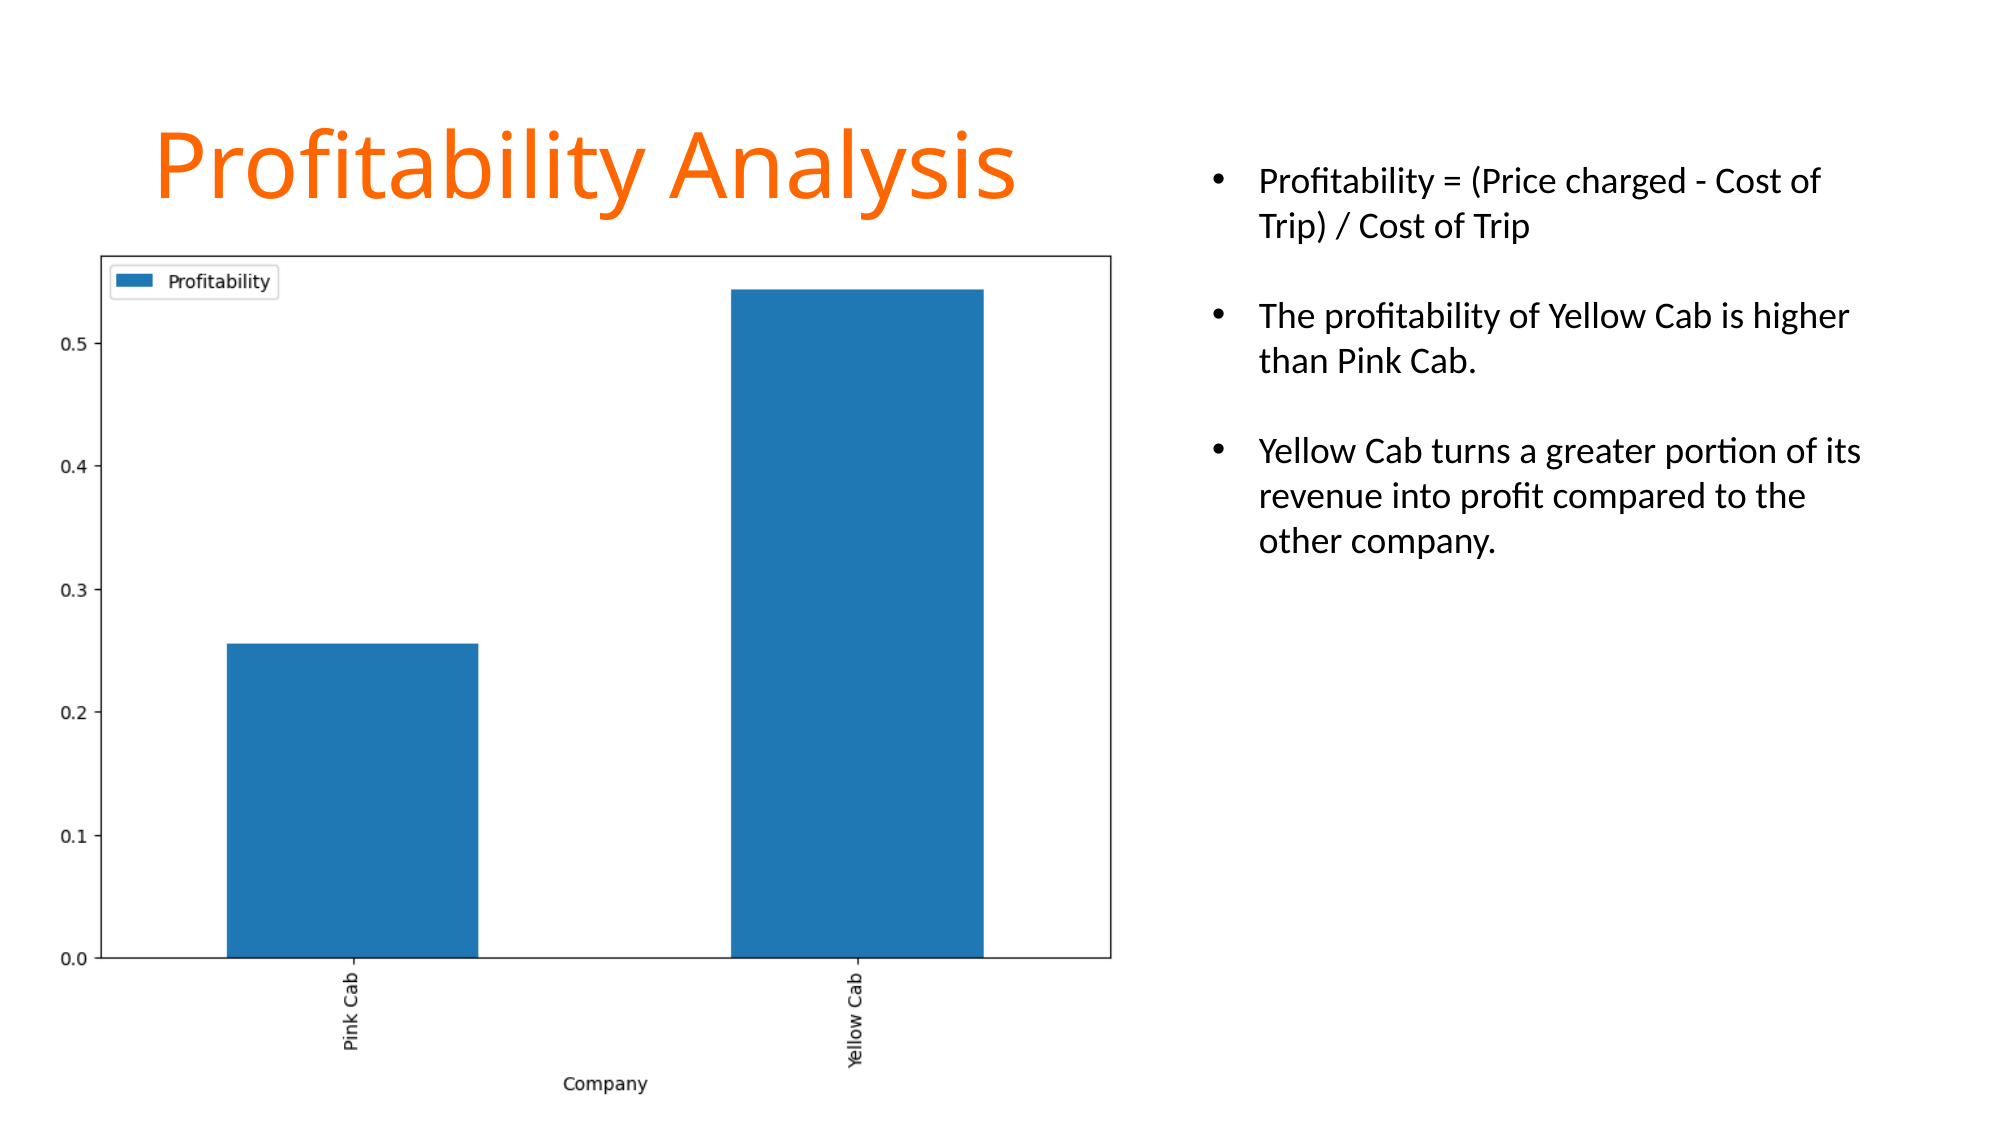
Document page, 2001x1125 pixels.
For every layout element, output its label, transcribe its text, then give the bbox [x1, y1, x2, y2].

picture [46, 244, 1122, 1106]
title Profitability Analysis [137, 59, 1863, 278]
text_box Profitability = (Price charged - Cost of Trip) / Cost of Trip The profitability of Yellow Cab is higher than Pink Cab. Yellow Cab turns a greater portion of its revenue into profit compared to the other company. [1197, 148, 1912, 568]
